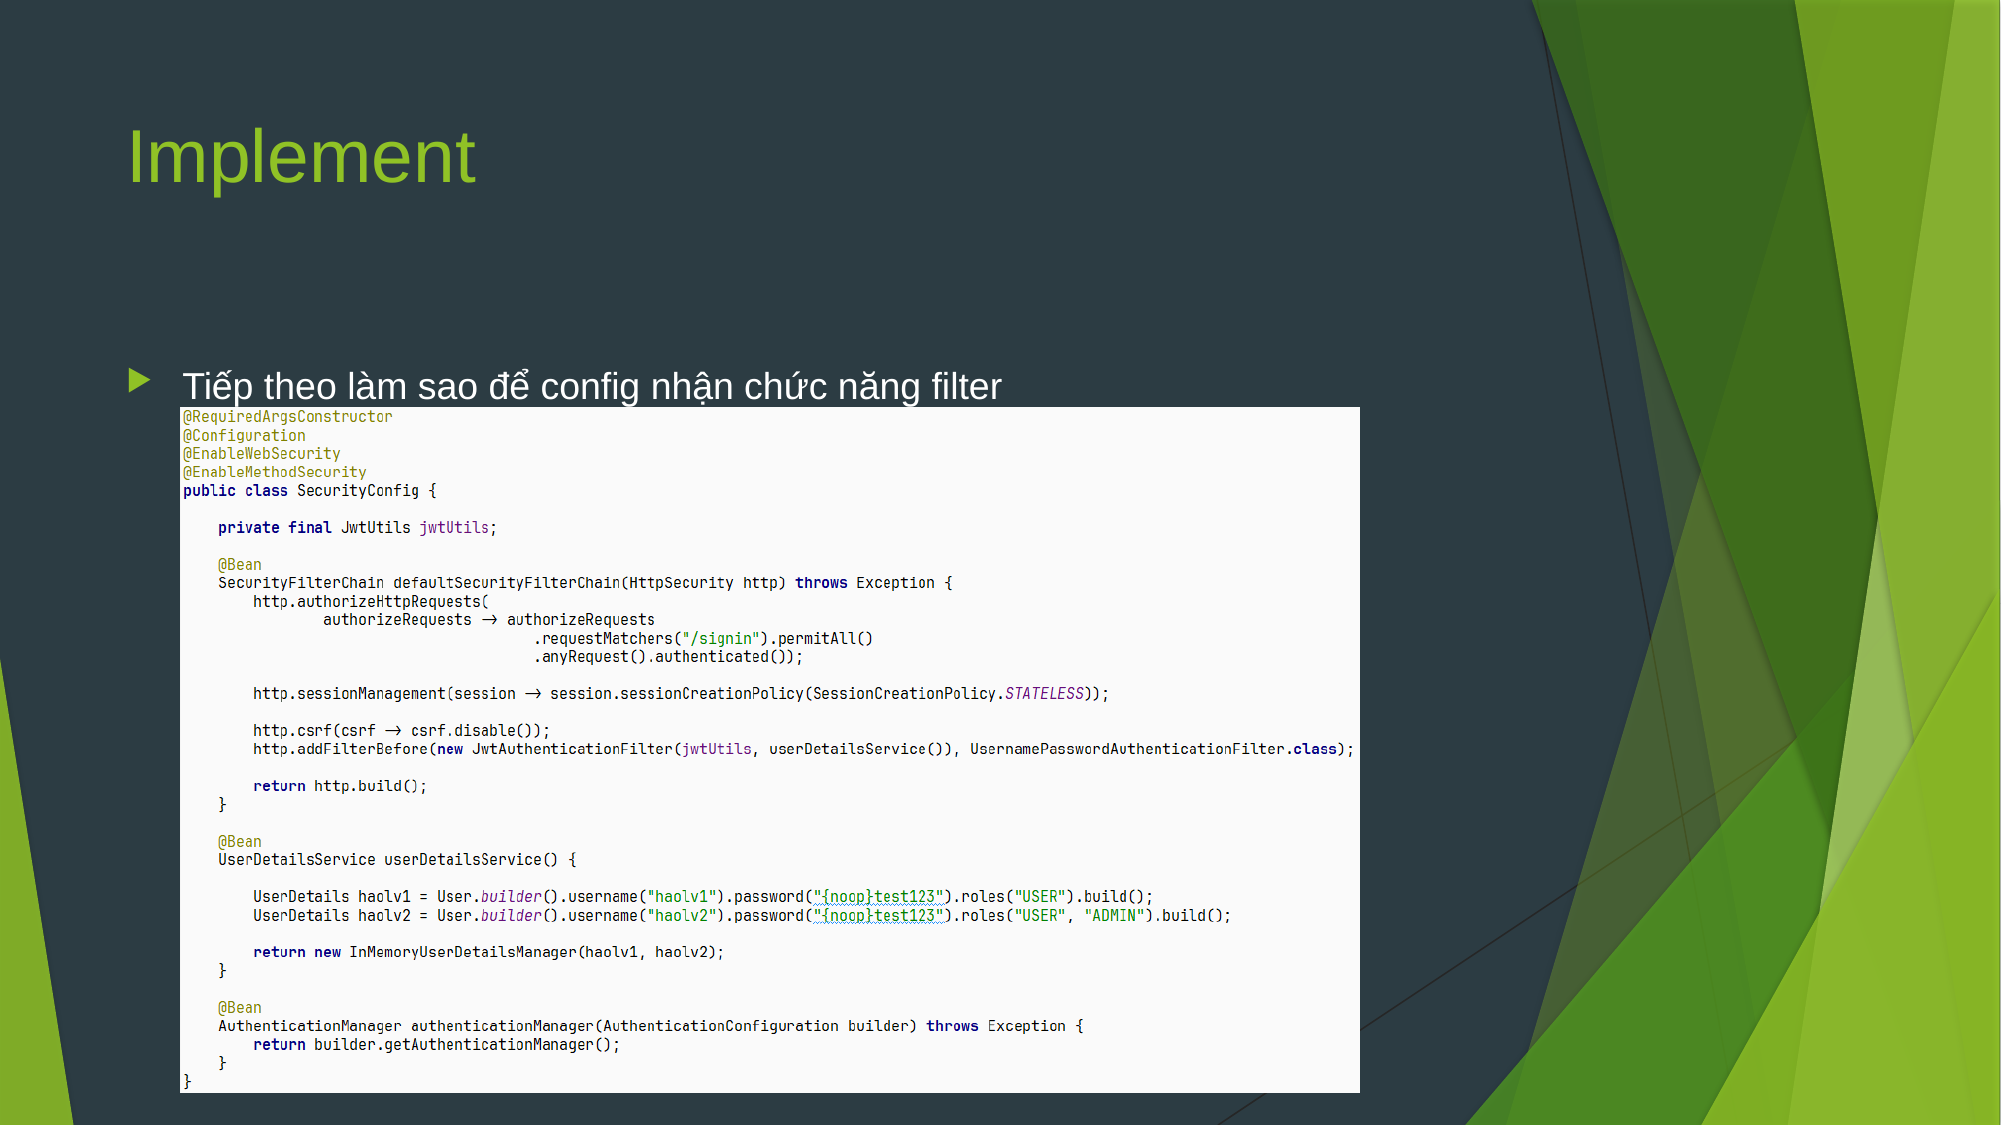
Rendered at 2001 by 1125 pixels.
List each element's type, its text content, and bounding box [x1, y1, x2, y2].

list Tiếp theo làm sao để config nhận chức năng filter [111, 354, 1522, 992]
title Implement [111, 99, 1522, 317]
picture [179, 407, 1360, 1093]
